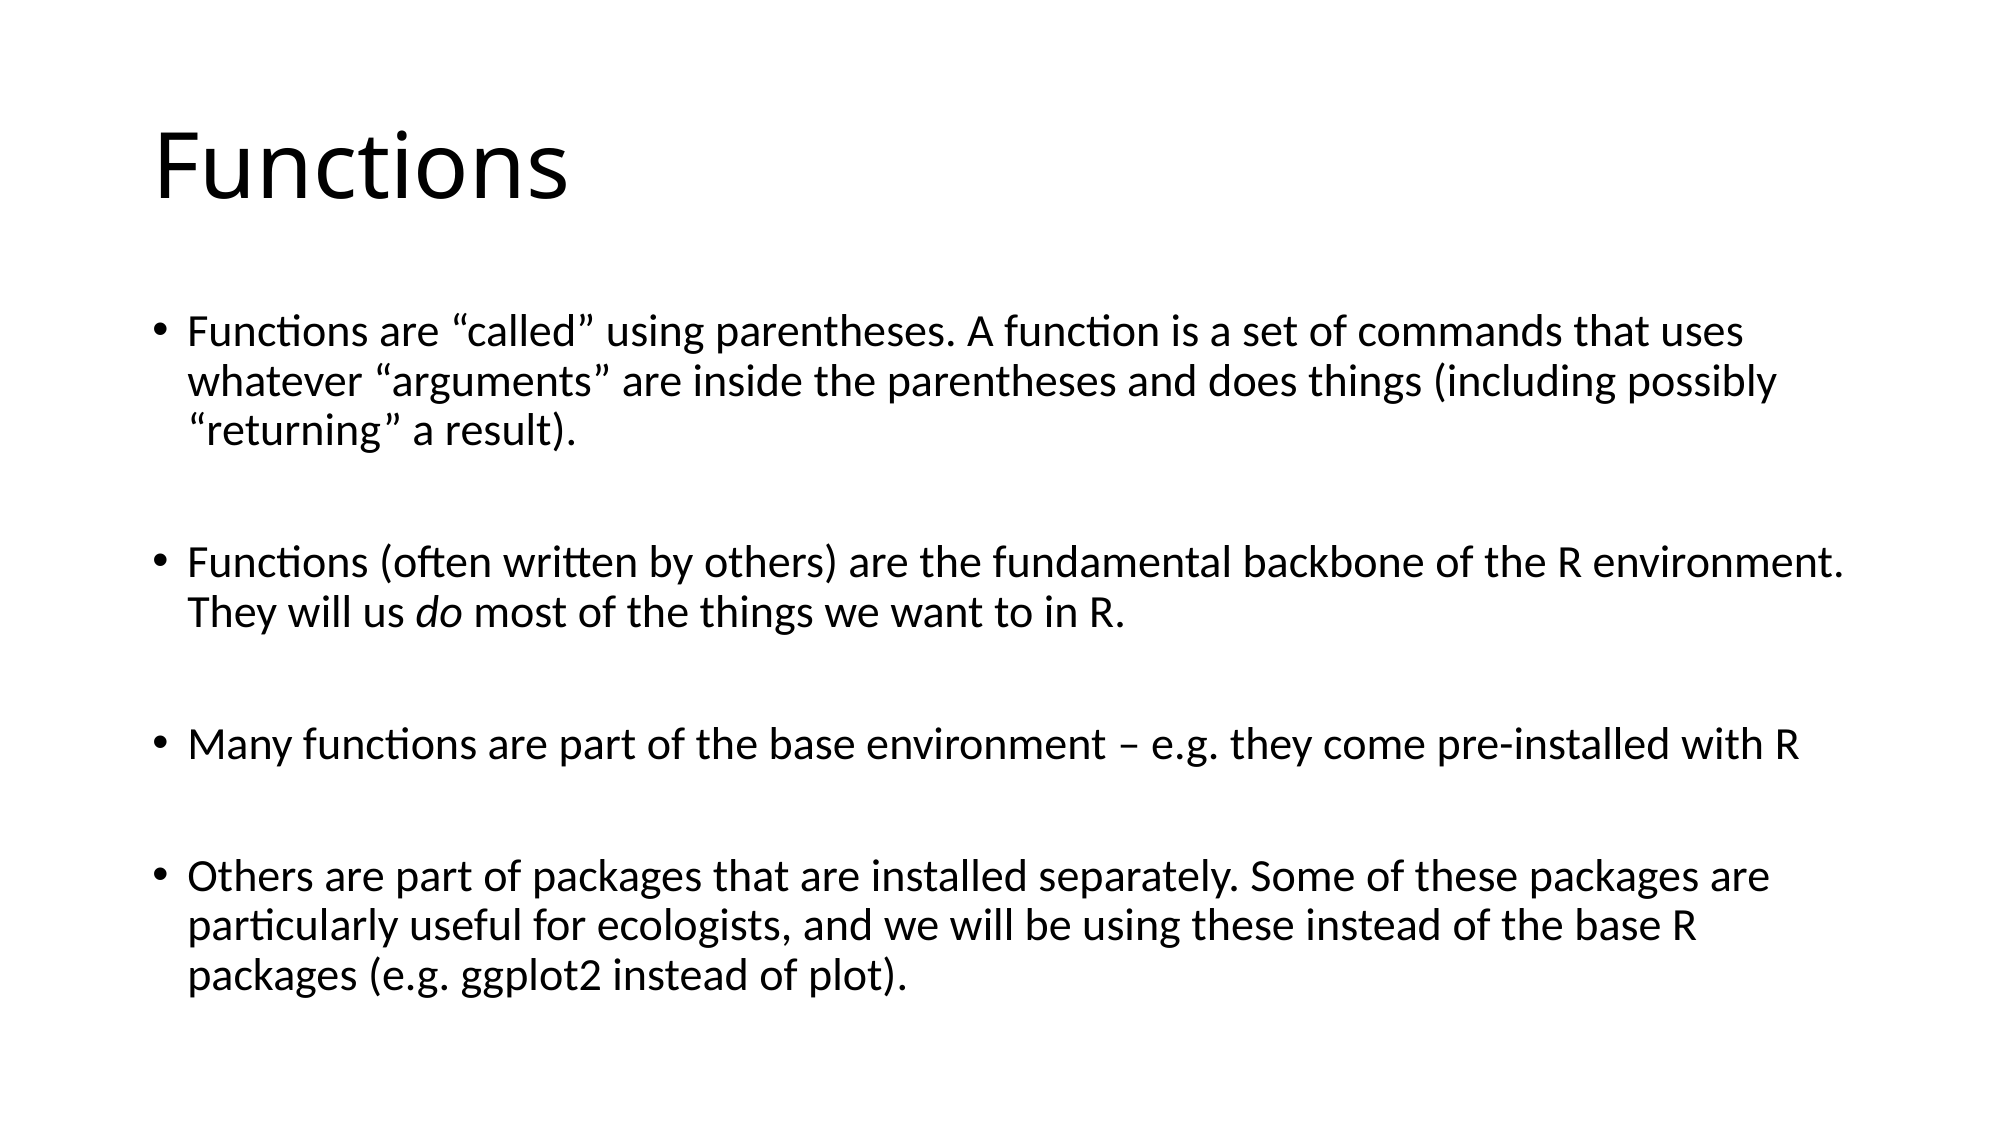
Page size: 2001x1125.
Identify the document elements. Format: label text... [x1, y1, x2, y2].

list Functions are “called” using parentheses. A function is a set of commands that uses whatever “arguments” are inside the parentheses and does things (including possibly “returning” a result). Functions (often written by others) are the fundamental backbone of the R environment. They will us do most of the things we want to in R. Many functions are part of the base environment – e.g. they come pre-installed with R Others are part of packages that are installed separately. Some of these packages are particularly useful for ecologists, and we will be using these instead of the base R packages (e.g. ggplot2 instead of plot). [137, 299, 1863, 1014]
title Functions [137, 59, 1863, 278]
